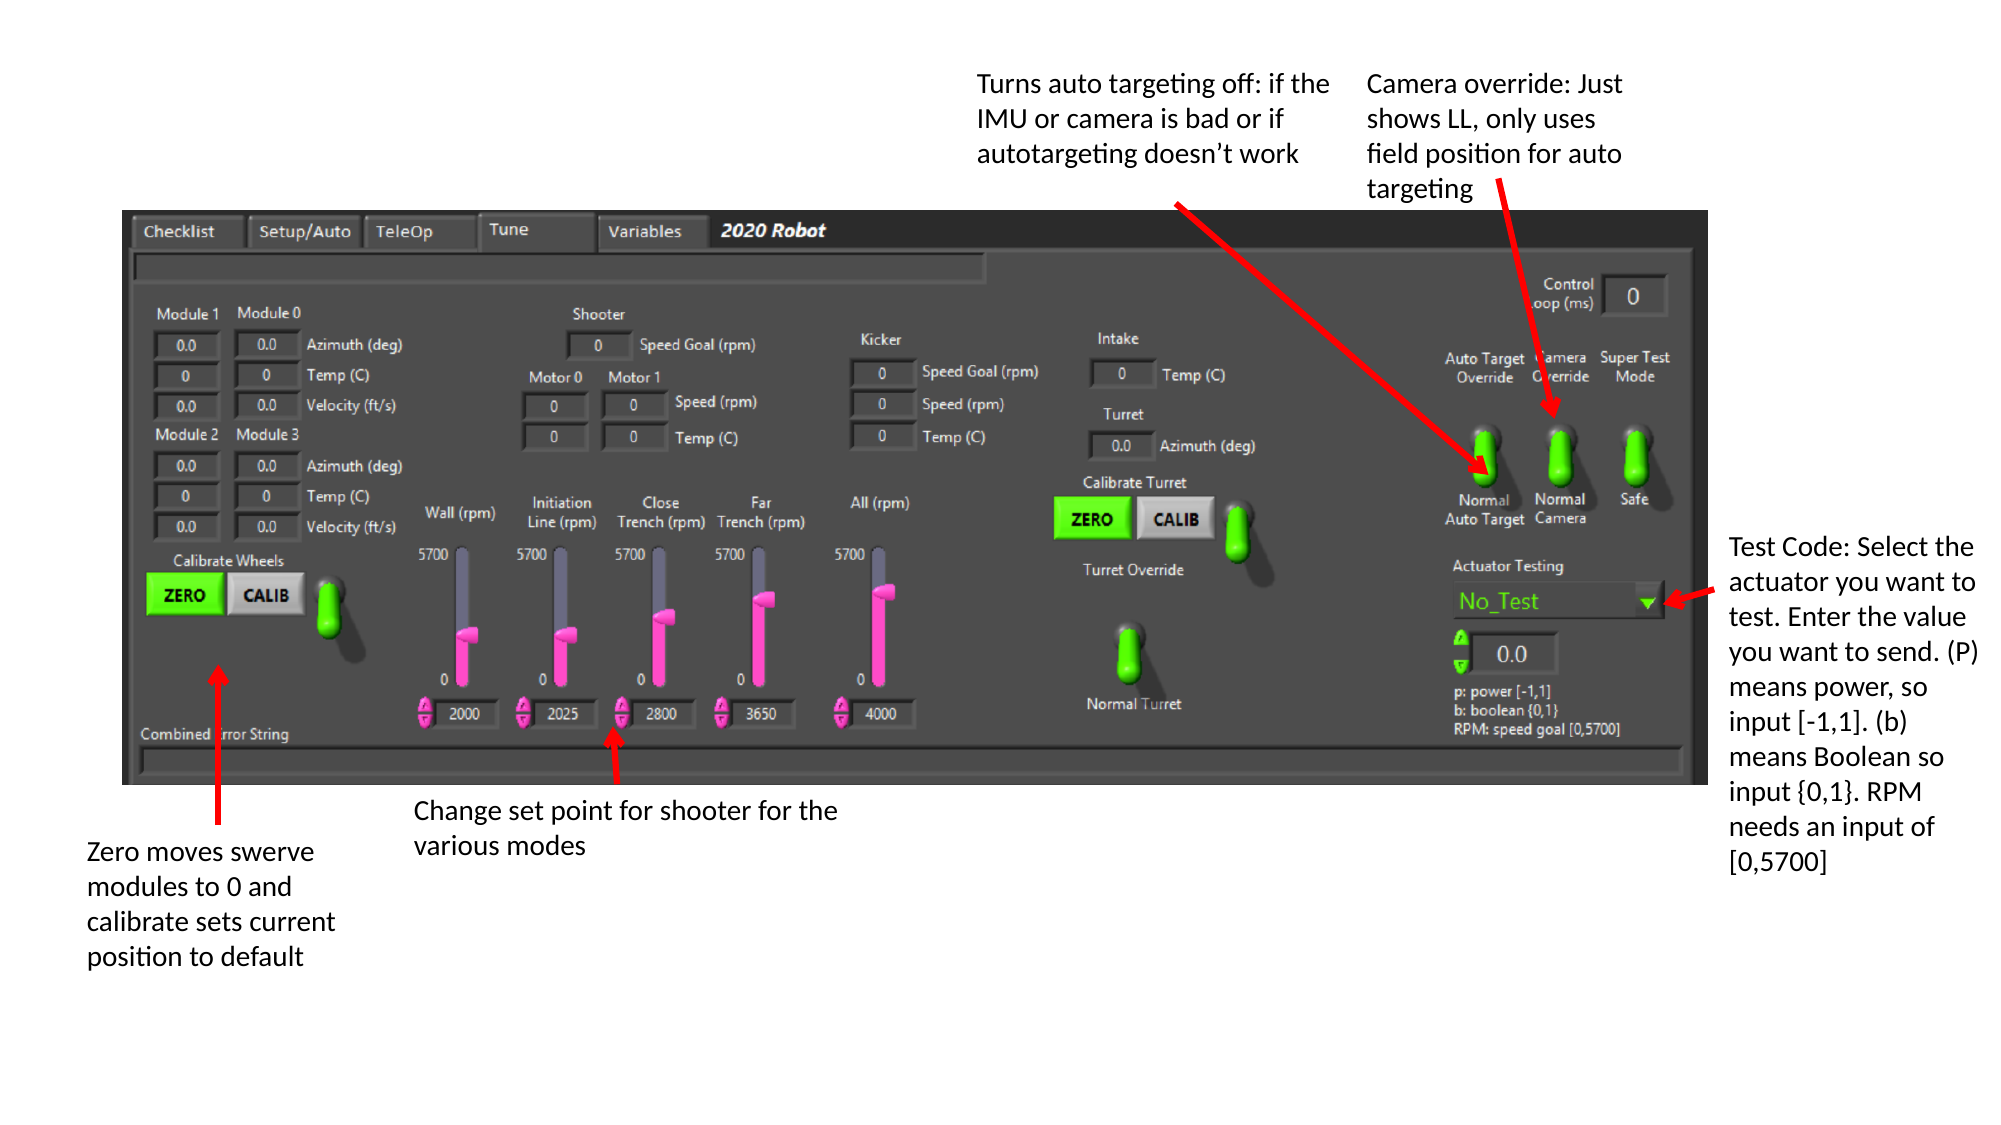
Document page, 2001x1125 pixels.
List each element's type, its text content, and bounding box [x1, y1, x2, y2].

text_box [1498, 178, 1555, 419]
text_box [1175, 203, 1489, 475]
text_box Turns auto targeting off: if the IMU or camera is bad or if autotargeting doesn’t work [962, 57, 1352, 177]
picture [121, 210, 1708, 785]
text_box Test Code: Select the actuator you want to test. Enter the value you want to send. (P) means power, so input [-1,1]. (b) means Boolean so input {0,1}. RPM needs an input of [0,5700] [1714, 520, 2000, 955]
text_box Camera override: Just shows LL, only uses field position for auto targeting [1352, 57, 1645, 210]
text_box Zero moves swerve modules to 0 and calibrate sets current position to default [72, 824, 365, 980]
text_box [612, 726, 618, 785]
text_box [1662, 589, 1715, 605]
text_box Change set point for shooter for the various modes [399, 785, 933, 869]
